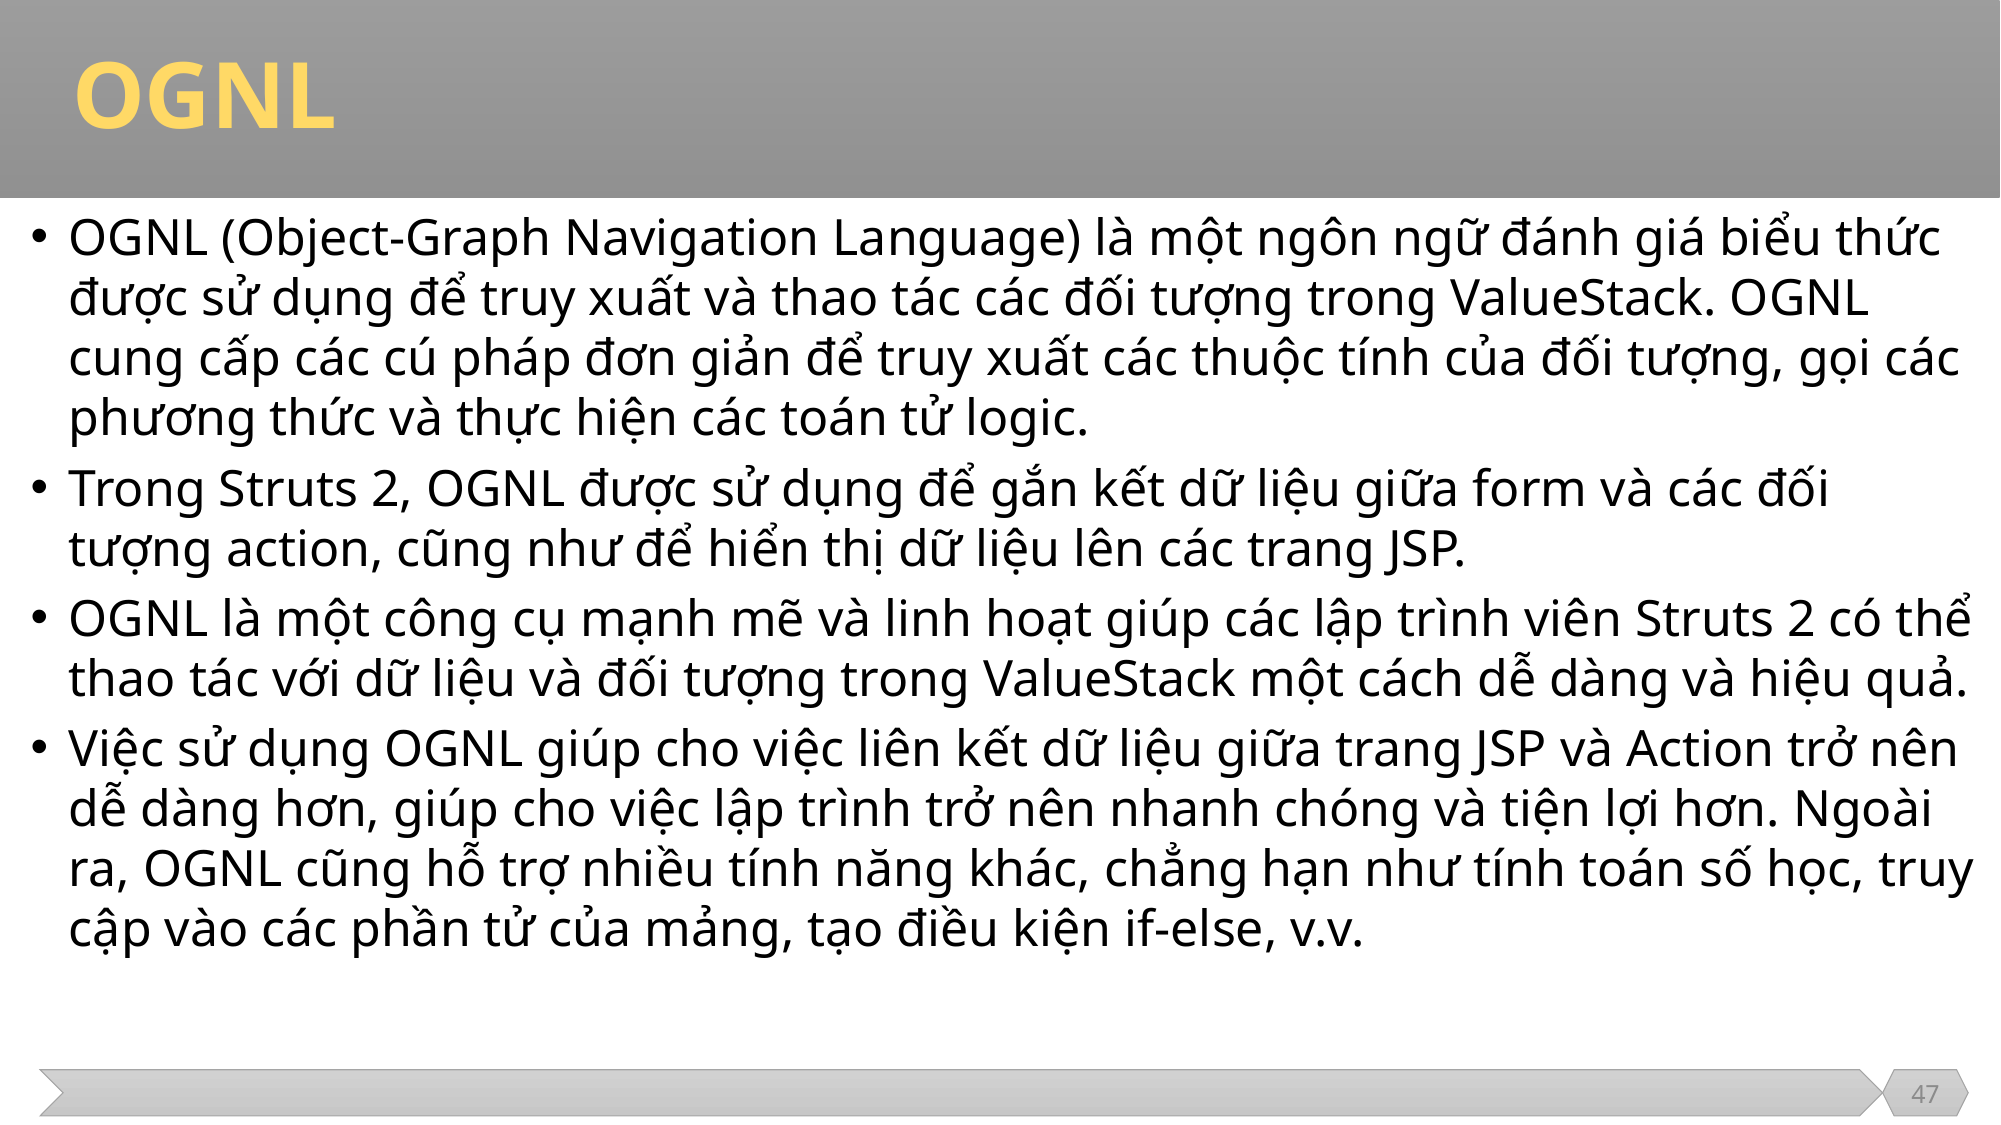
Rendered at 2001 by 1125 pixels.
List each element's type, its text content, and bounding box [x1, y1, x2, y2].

title OGNL [56, 0, 1969, 198]
list OGNL (Object-Graph Navigation Language) là một ngôn ngữ đánh giá biểu thức được sử dụng để truy xuất và thao tác các đối tượng trong ValueStack. OGNL cung cấp các cú pháp đơn giản để truy xuất các thuộc tính của đối tượng, gọi các phương thức và thực hiện các toán tử logic. Trong Struts 2, OGNL được sử dụng để gắn kết dữ liệu giữa form và các đối tượng action, cũng như để hiển thị dữ liệu lên các trang JSP. OGNL là một công cụ mạnh mẽ và linh hoạt giúp các lập trình viên Struts 2 có thể thao tác với dữ liệu và đối tượng trong ValueStack một cách dễ dàng và hiệu quả. Việc sử dụng OGNL giúp cho việc liên kết dữ liệu giữa trang JSP và Action trở nên dễ dàng hơn, giúp cho việc lập trình trở nên nhanh chóng và tiện lợi hơn. Ngoài ra, OGNL cũng hỗ trợ nhiều tính năng khác, chẳng hạn như tính toán số học, truy cập vào các phần tử của mảng, tạo điều kiện if-else, v.v. [15, 198, 2000, 1085]
slide_number 47 [1882, 1065, 1969, 1125]
